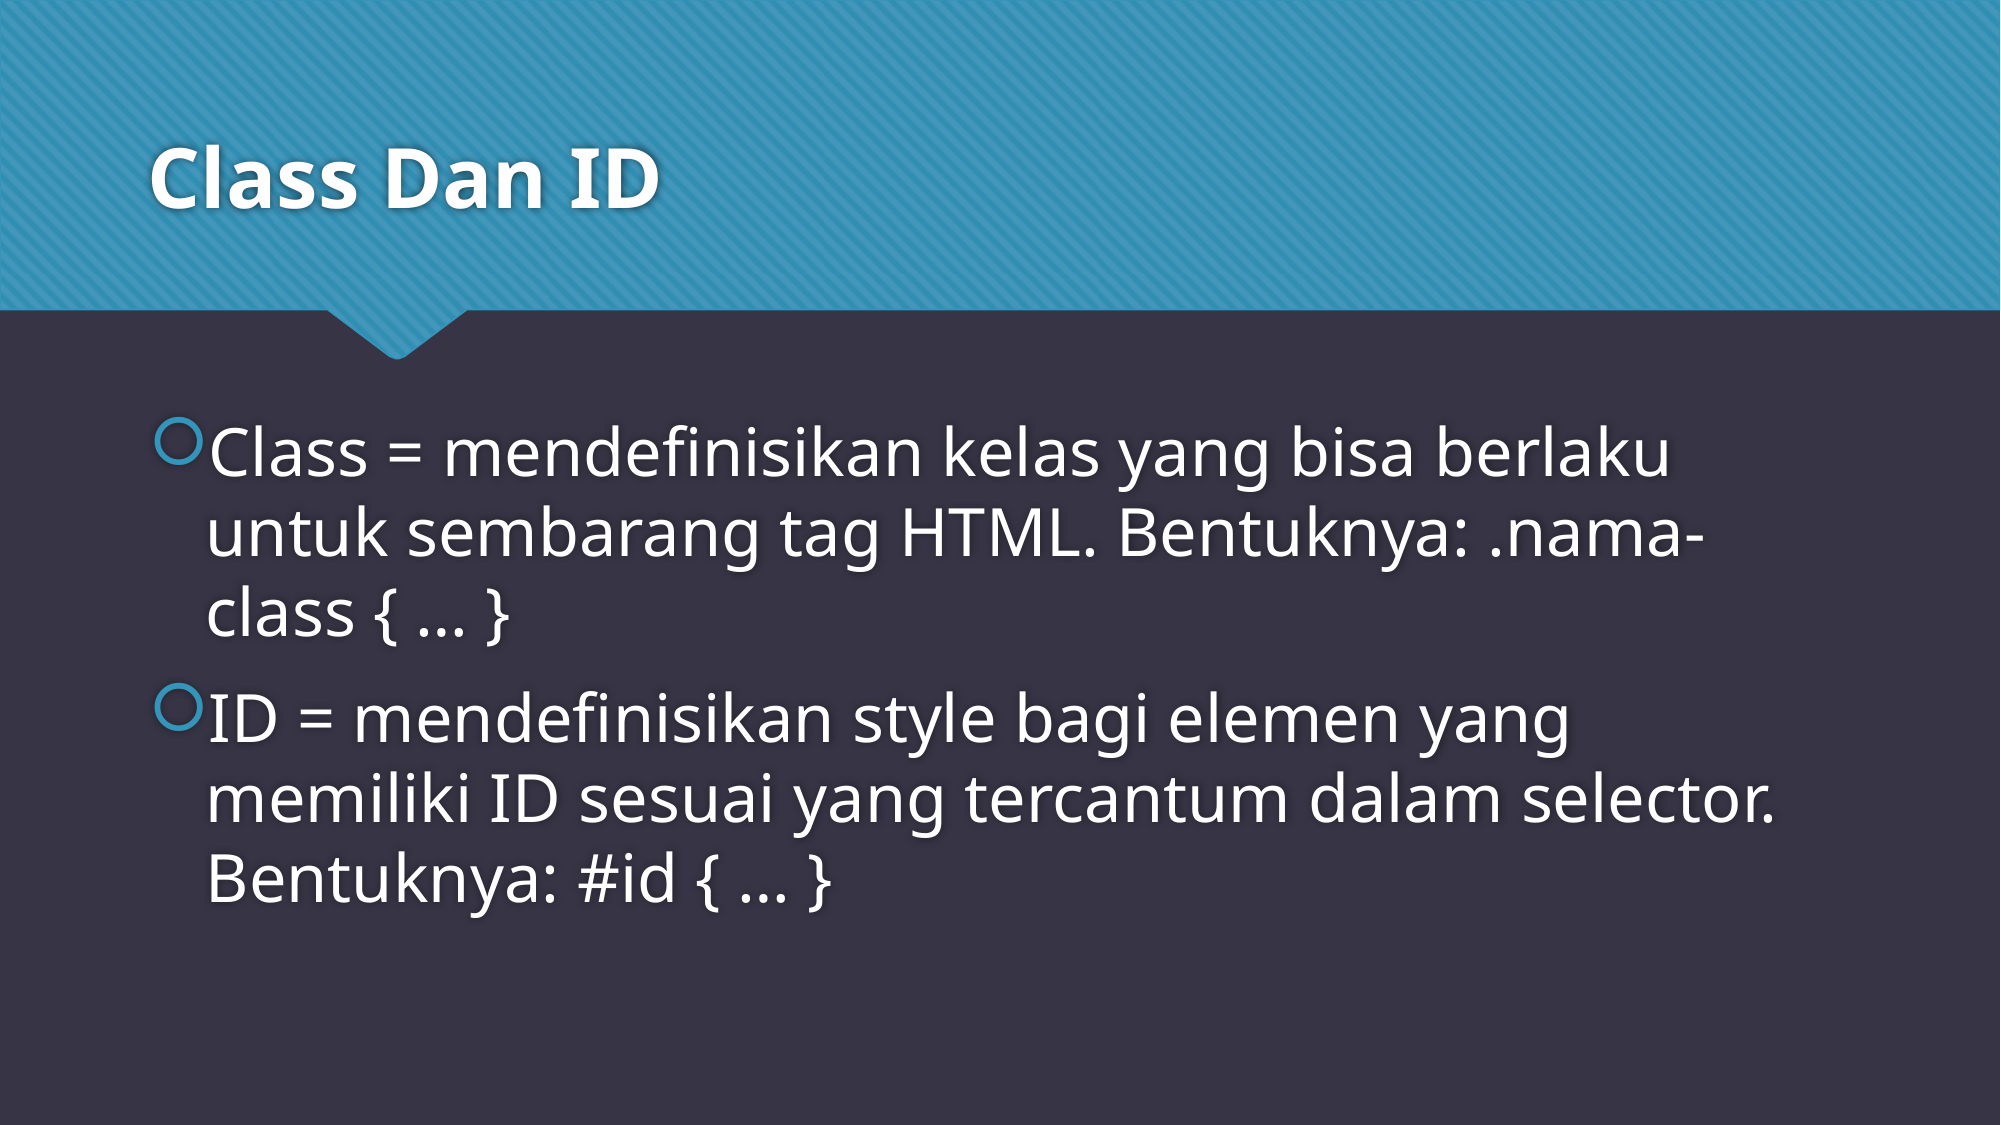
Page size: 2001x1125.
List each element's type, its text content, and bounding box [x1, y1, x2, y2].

title Class Dan ID [132, 73, 1868, 233]
list Class = mendefinisikan kelas yang bisa berlaku untuk sembarang tag HTML. Bentuknya: .nama-class { … } ID = mendefinisikan style bagi elemen yang memiliki ID sesuai yang tercantum dalam selector. Bentuknya: #id { … } [134, 364, 1866, 962]
